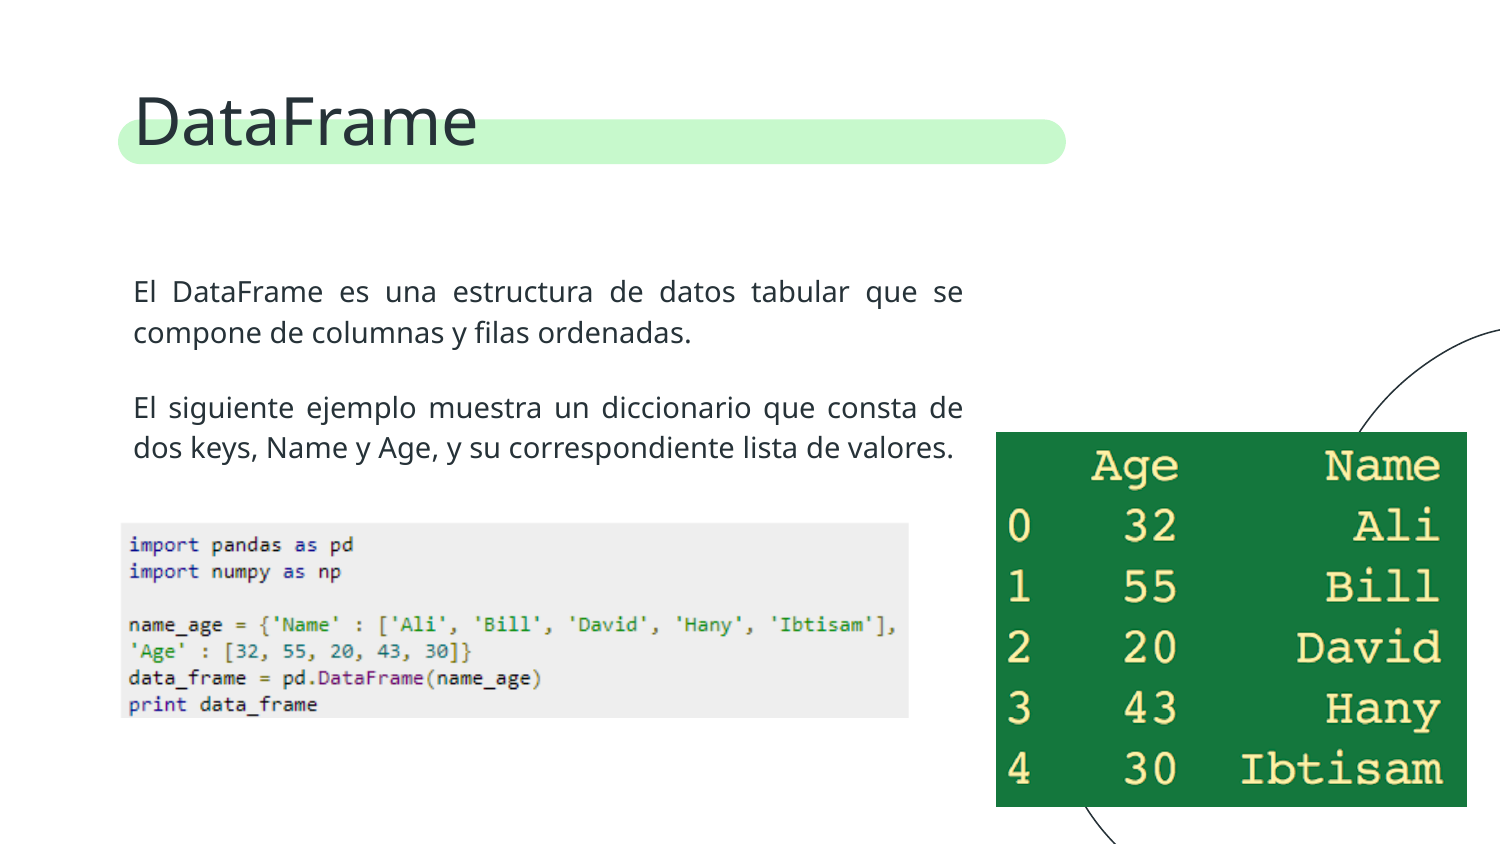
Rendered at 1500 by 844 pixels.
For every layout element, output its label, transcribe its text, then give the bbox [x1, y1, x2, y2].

picture [117, 520, 909, 719]
title DataFrame [118, 63, 1382, 165]
list El DataFrame es una estructura de datos tabular que se compone de columnas y filas ordenadas. El siguiente ejemplo muestra un diccionario que consta de dos keys, Name y Age, y su correspondiente lista de valores. [118, 253, 980, 658]
picture [996, 432, 1468, 807]
